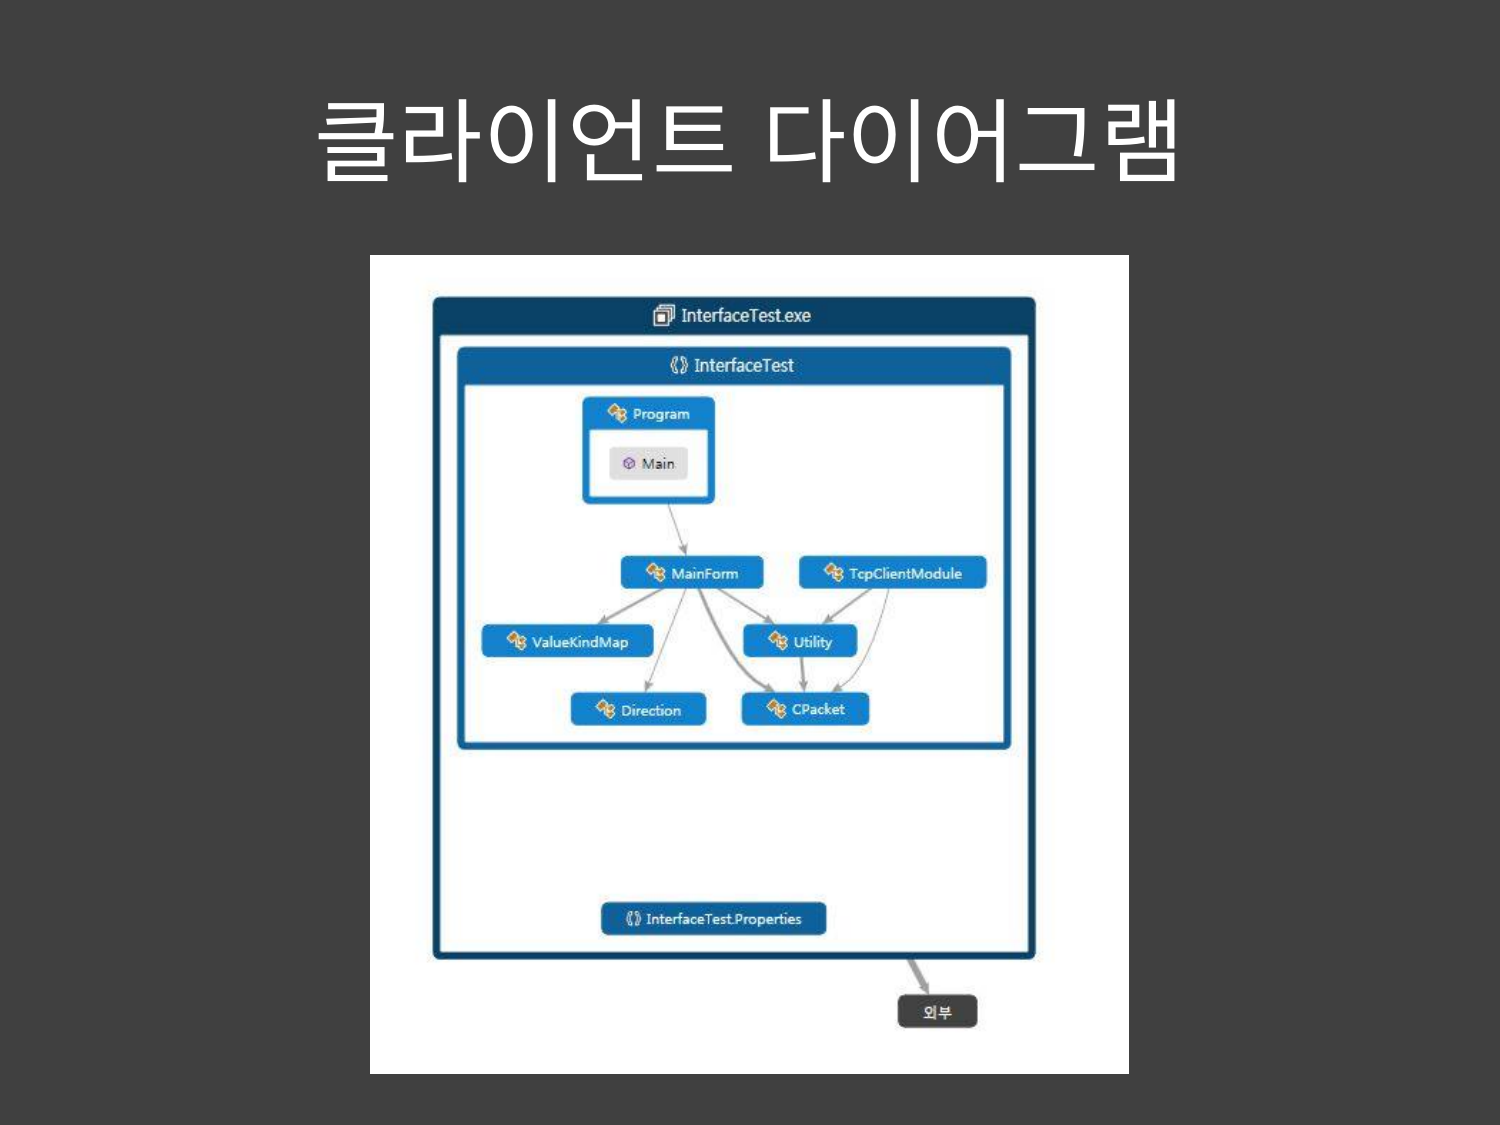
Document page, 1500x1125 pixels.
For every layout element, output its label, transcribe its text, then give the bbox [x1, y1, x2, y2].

picture [370, 255, 1129, 1074]
title 클라이언트 다이어그램 [75, 45, 1425, 233]
